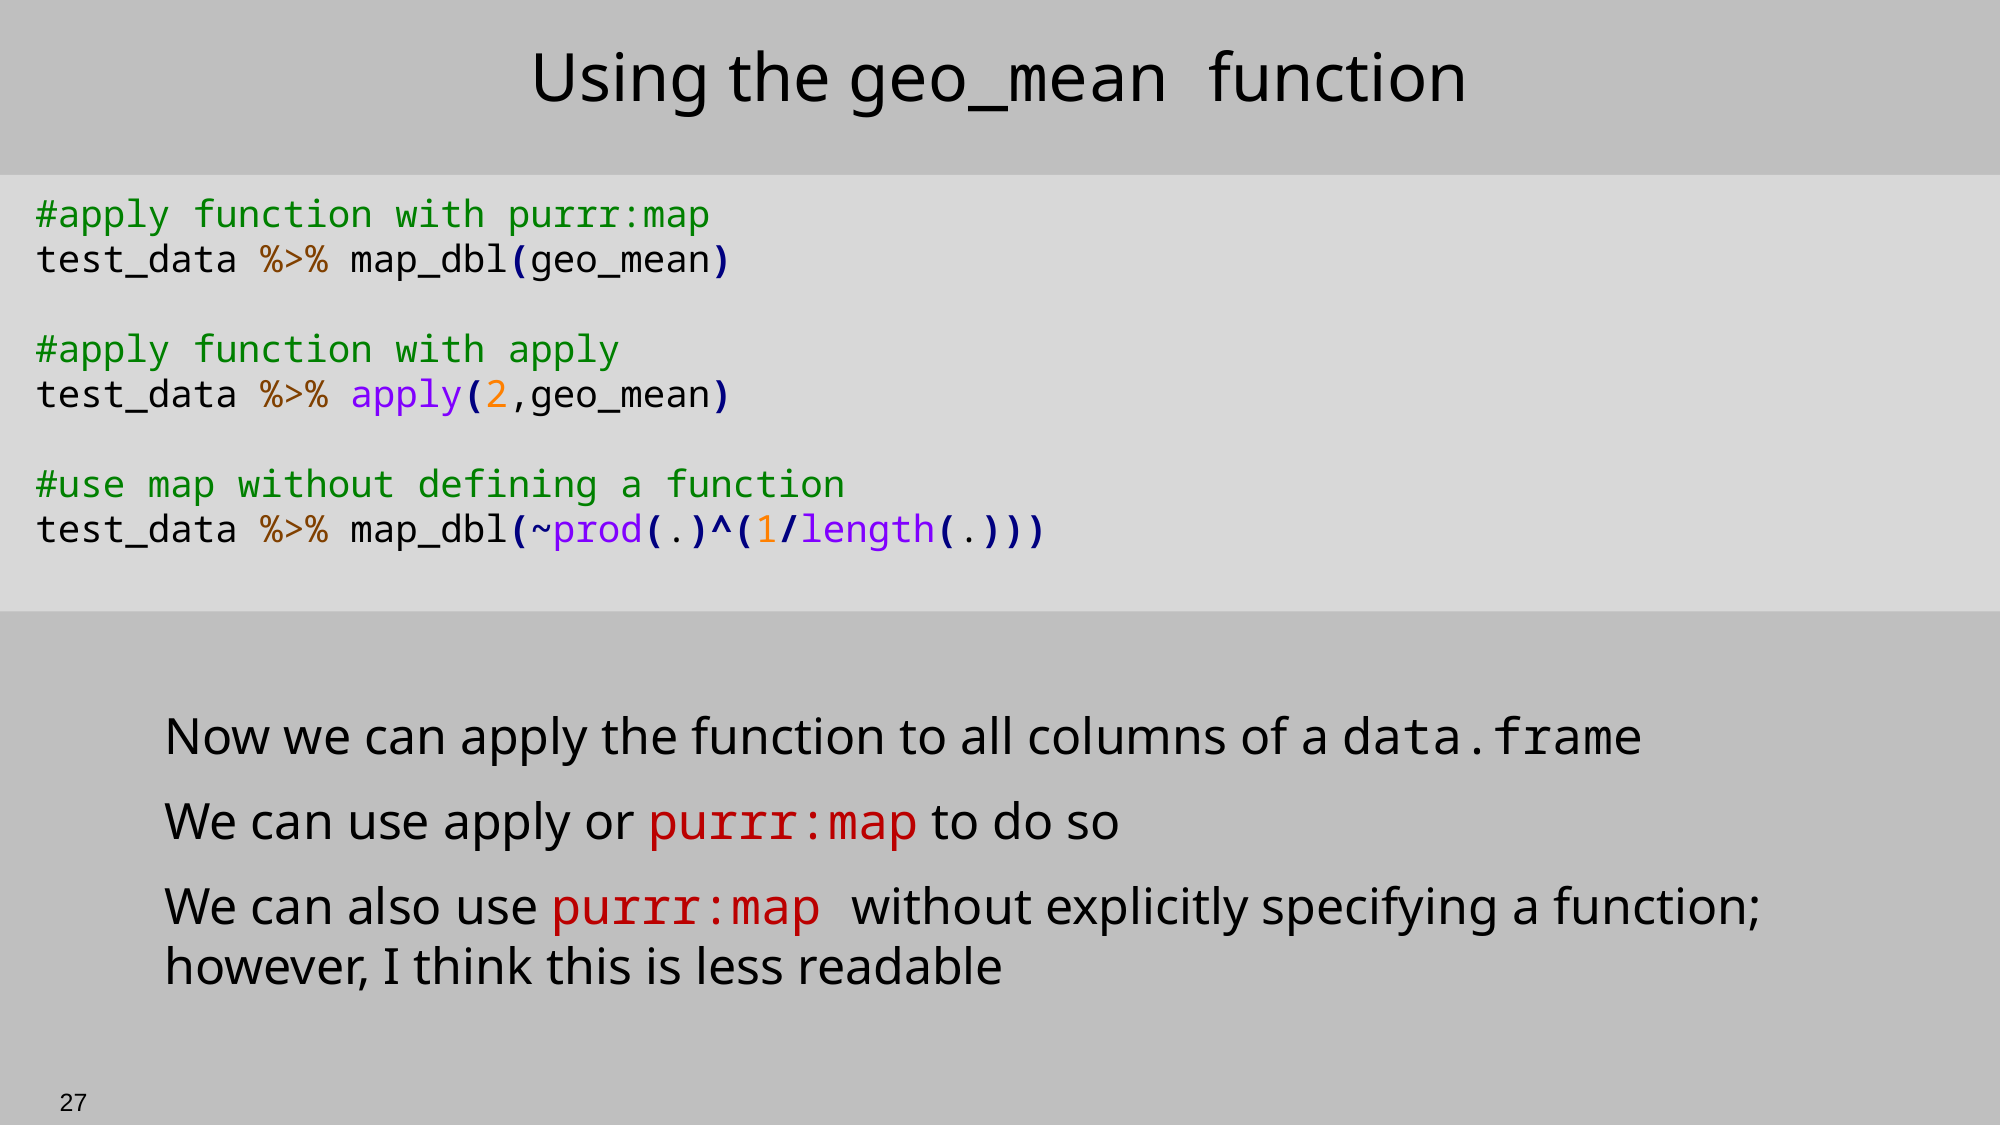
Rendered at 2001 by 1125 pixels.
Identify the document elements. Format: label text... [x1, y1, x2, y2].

title Using the geo_mean function [150, 0, 1850, 150]
list Now we can apply the function to all columns of a data.frame We can use apply or purrr:map to do so We can also use purrr:map without explicitly specifying a function; however, I think this is less readable [129, 689, 1898, 1080]
list #apply function with purrr:map test_data %>% map_dbl(geo_mean) #apply function with apply test_data %>% apply(2,geo_mean) #use map without defining a function test_data %>% map_dbl(~prod(.)^(1/length(.))) [0, 174, 2000, 612]
